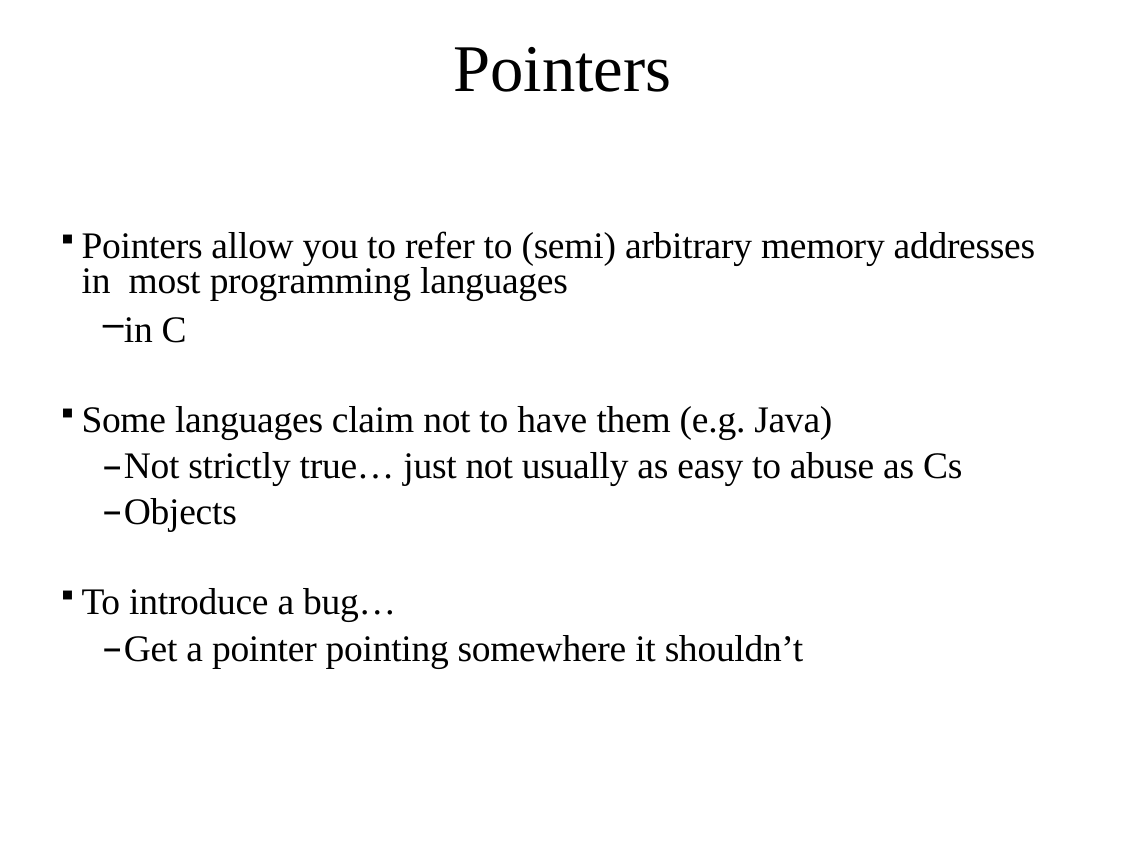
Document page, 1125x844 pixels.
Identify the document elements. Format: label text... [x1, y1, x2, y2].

text_box Pointers [77, 12, 1048, 127]
text_box Pointers allow you to refer to (semi) arbitrary memory addresses in most programming languages in C Some languages claim not to have them (e.g. Java) Not strictly true… just not usually as easy to abuse as Cs Objects To introduce a bug… Get a pointer pointing somewhere it shouldn’t [58, 223, 1053, 669]
